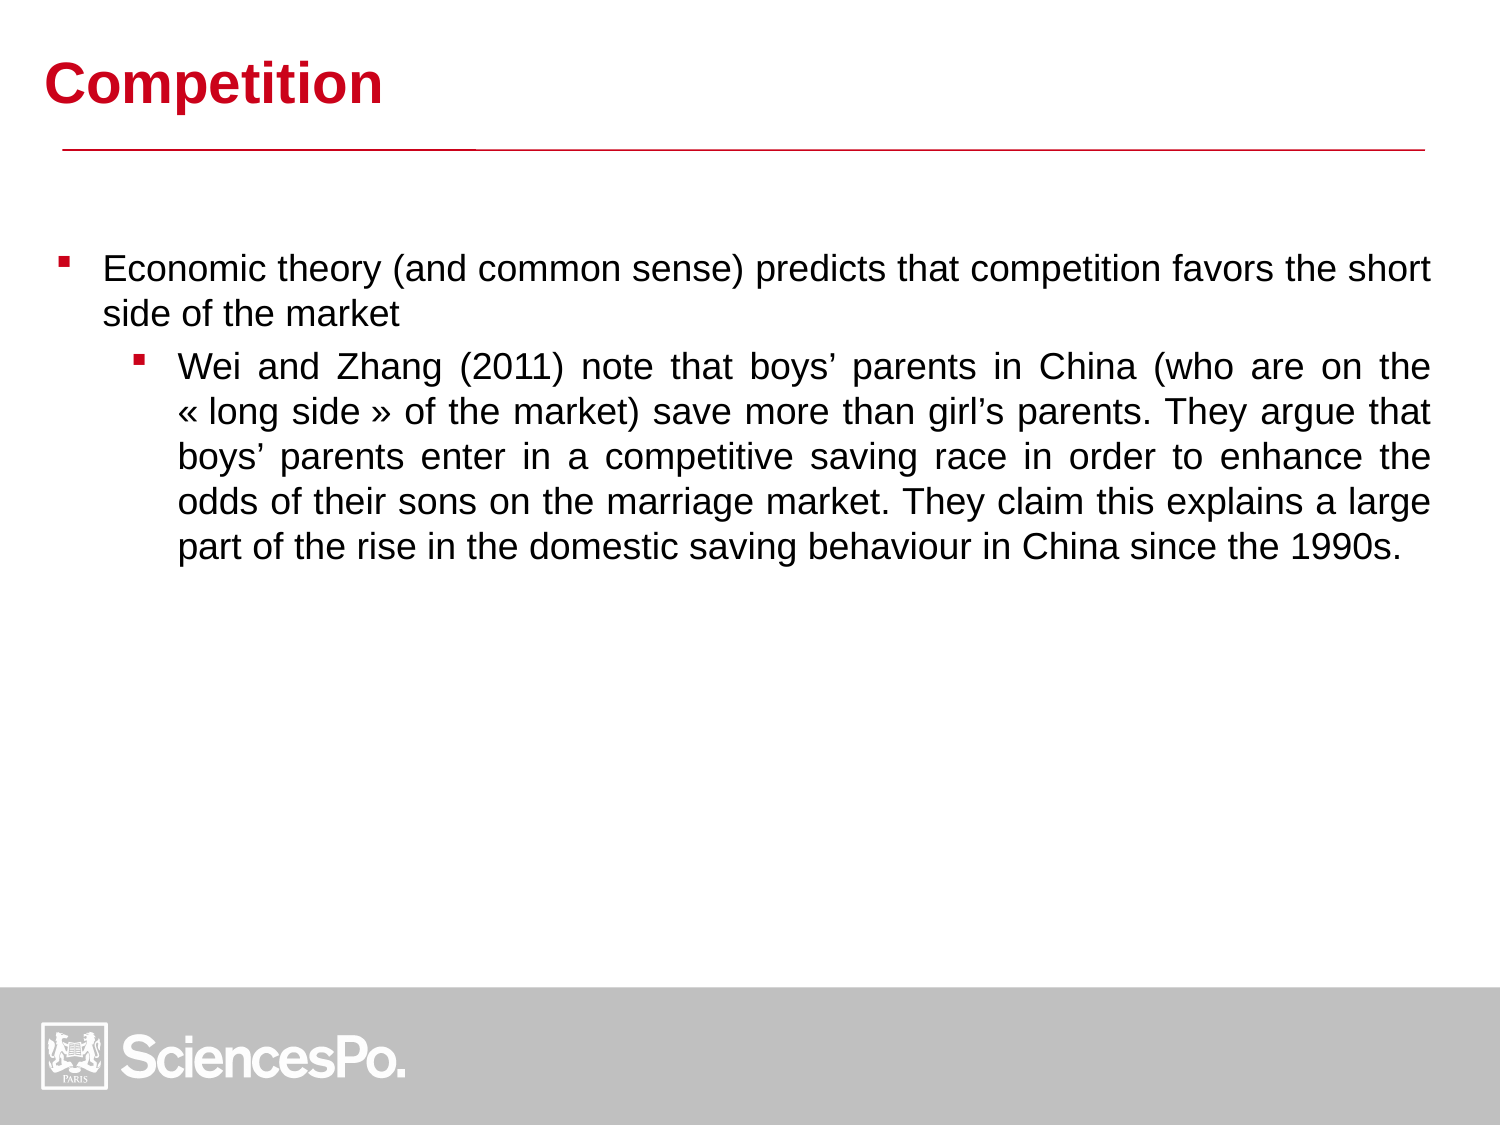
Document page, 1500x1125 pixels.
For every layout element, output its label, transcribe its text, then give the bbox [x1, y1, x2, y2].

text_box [29, 1010, 418, 1103]
text_box Economic theory (and common sense) predicts that competition favors the short side of the market Wei and Zhang (2011) note that boys’ parents in China (who are on the « long side » of the market) save more than girl’s parents. They argue that boys’ parents enter in a competitive saving race in order to enhance the odds of their sons on the marriage market. They claim this explains a large part of the rise in the domestic saving behaviour in China since the 1990s. [40, 184, 1447, 680]
text_box [0, 987, 1500, 1125]
text_box Competition [29, 37, 1471, 123]
